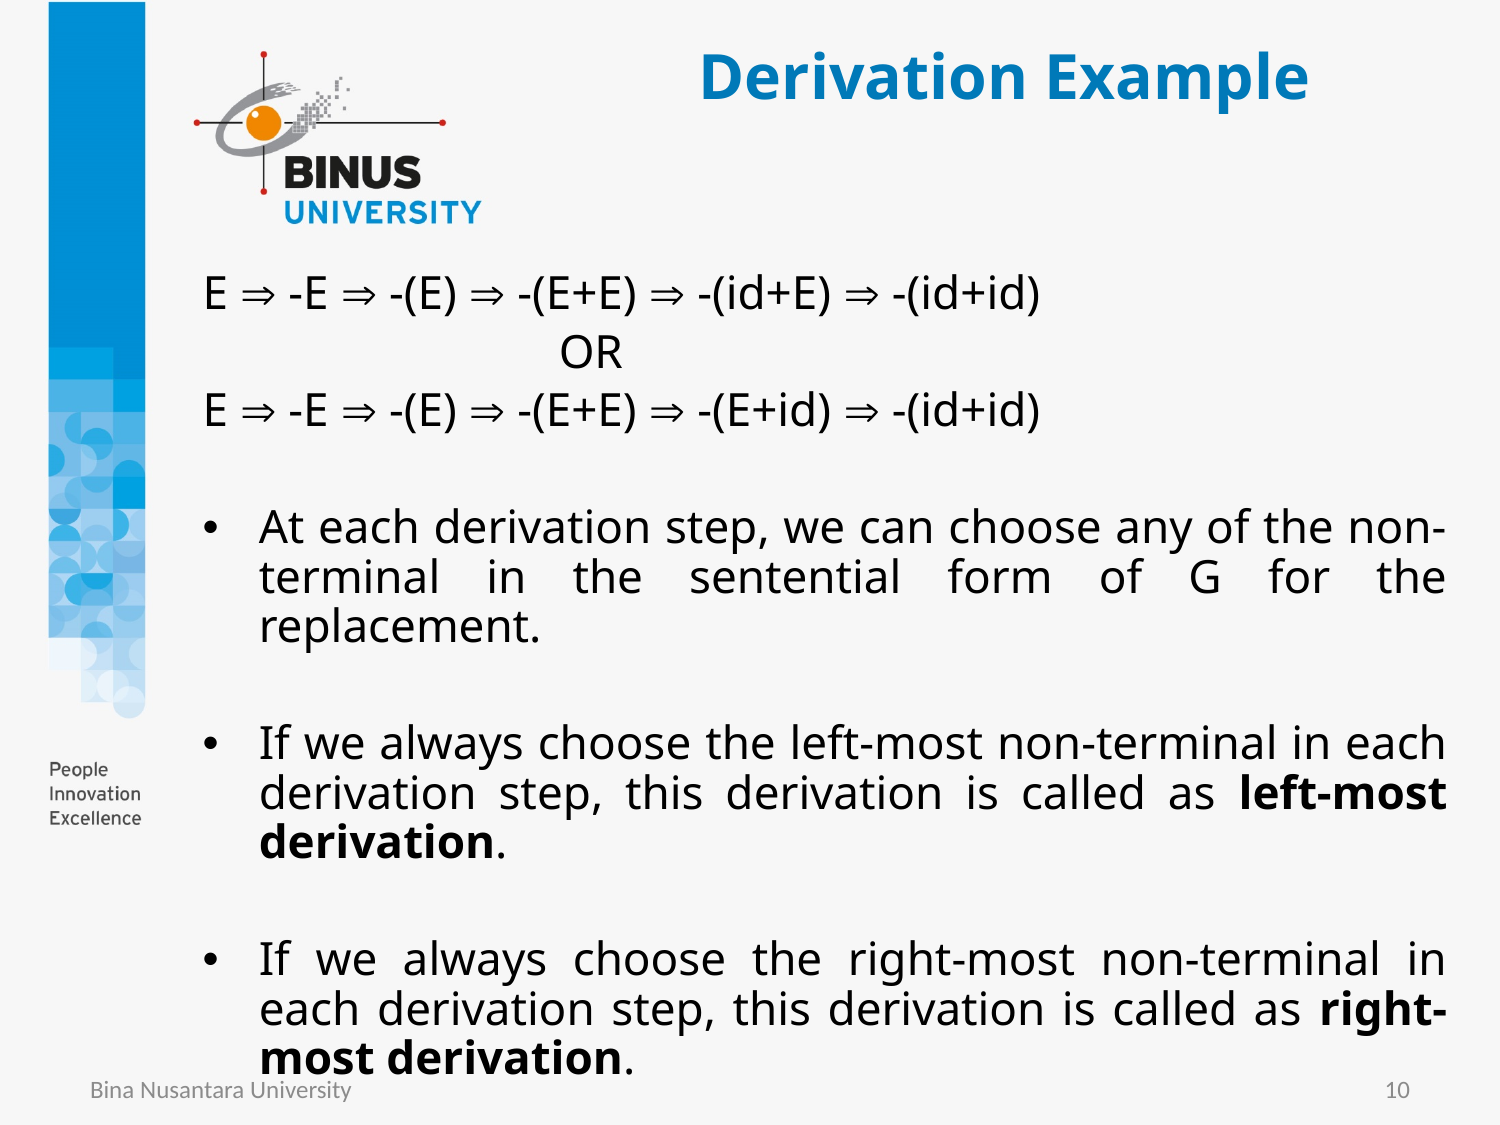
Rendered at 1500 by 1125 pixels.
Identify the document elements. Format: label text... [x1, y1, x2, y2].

title Derivation Example [537, 24, 1472, 125]
slide_number 10 [1074, 1058, 1425, 1119]
slide_number Bina Nusantara University [75, 1058, 425, 1119]
picture [0, 0, 1500, 845]
list E  -E  -(E)  -(E+E)  -(id+E)  -(id+id) OR E  -E  -(E)  -(E+E)  -(E+id)  -(id+id) At each derivation step, we can choose any of the non-terminal in the sentential form of G for the replacement. If we always choose the left-most non-terminal in each derivation step, this derivation is called as left-most derivation. If we always choose the right-most non-terminal in each derivation step, this derivation is called as right-most derivation. [187, 262, 1463, 1025]
